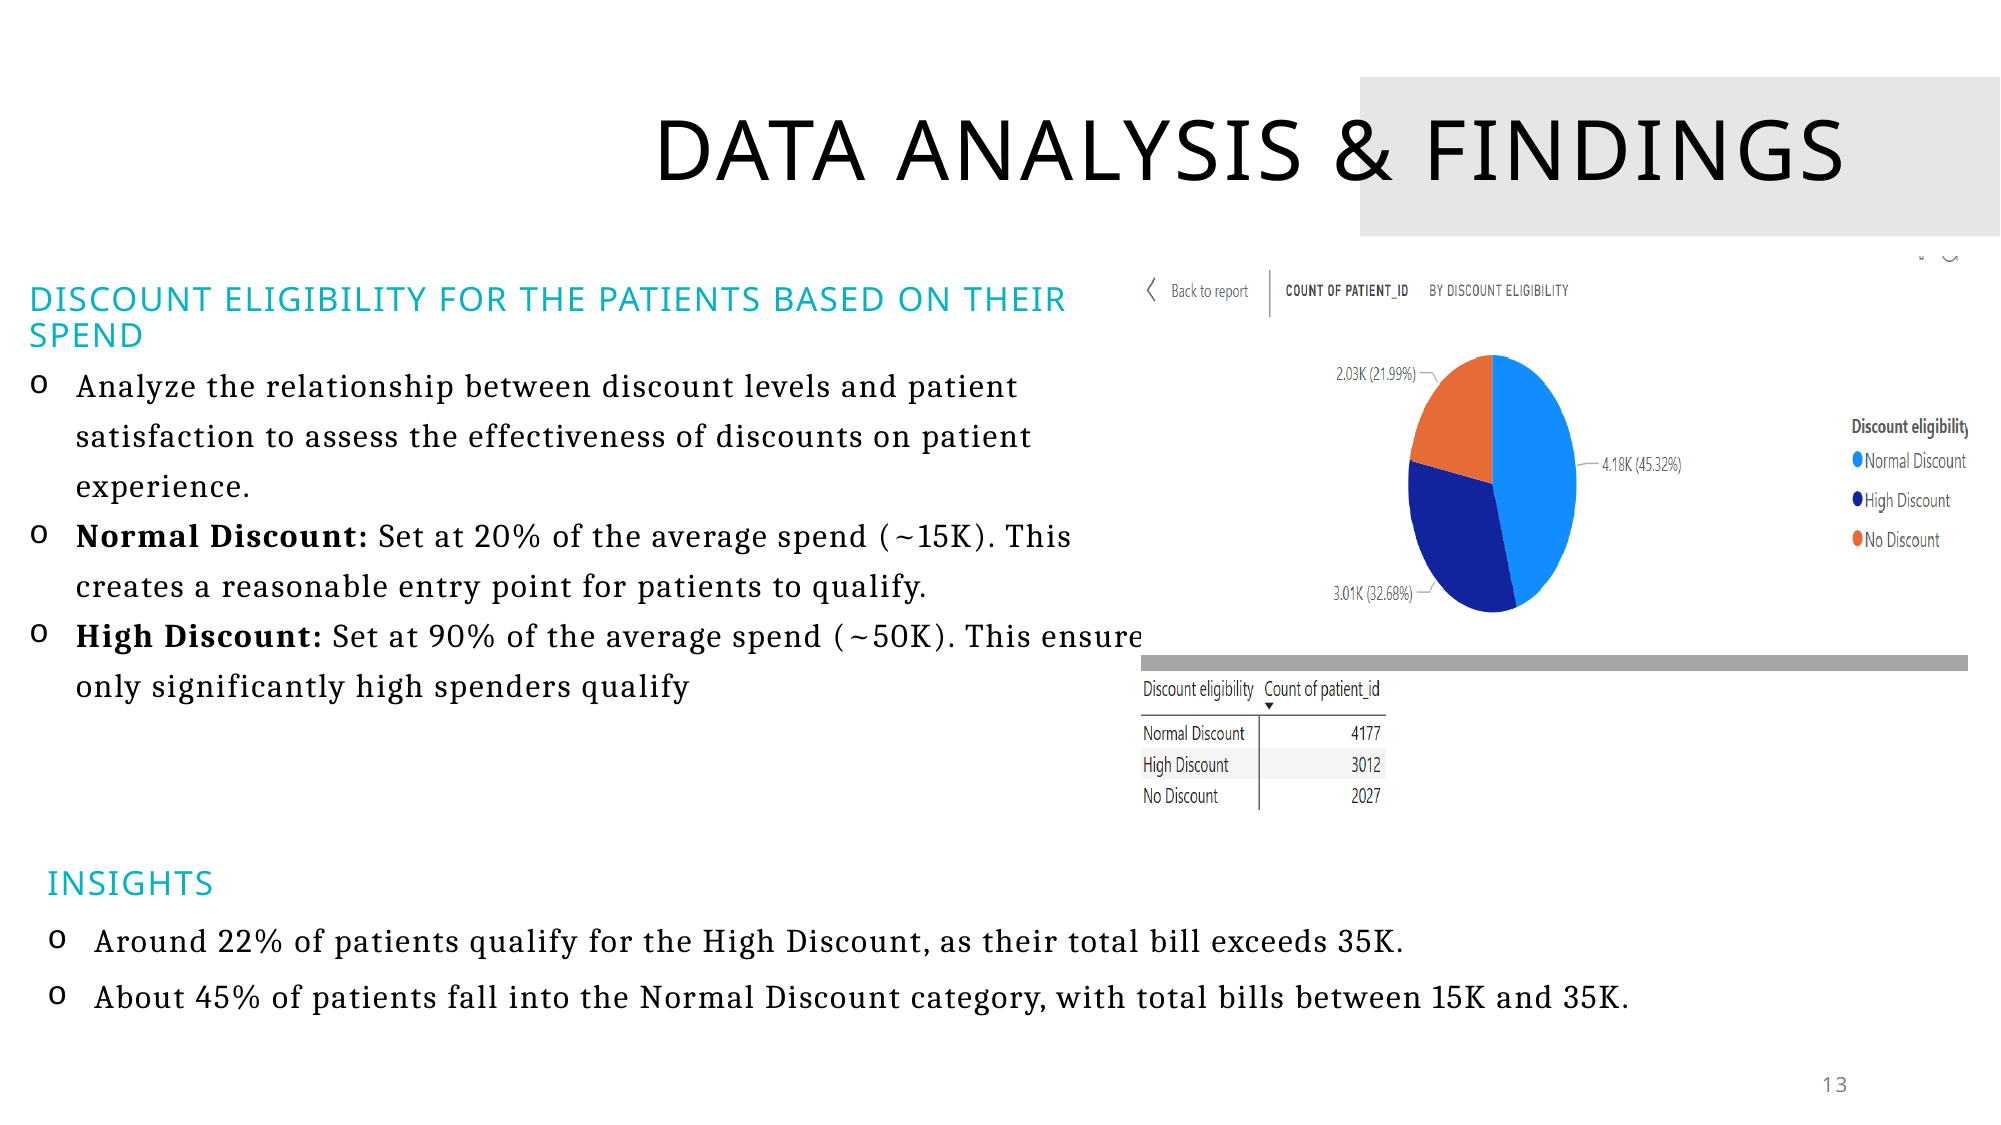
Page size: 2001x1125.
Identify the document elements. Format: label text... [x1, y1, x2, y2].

slide_number 13 [1412, 1068, 1863, 1103]
title Data Analysis & Findings [460, 101, 1863, 211]
list Discount Eligibility for the patients based on their spend Analyze the relationship between discount levels and patient satisfaction to assess the effectiveness of discounts on patient experience. Normal Discount: Set at 20% of the average spend (~15K). This creates a reasonable entry point for patients to qualify. High Discount: Set at 90% of the average spend (~50K). This ensures only significantly high spenders qualify [14, 296, 1140, 691]
picture [1140, 256, 1968, 821]
text_box INSIGHTs Around 22% of patients qualify for the High Discount, as their total bill exceeds 35K. About 45% of patients fall into the Normal Discount category, with total bills between 15K and 35K. [32, 711, 1940, 1024]
